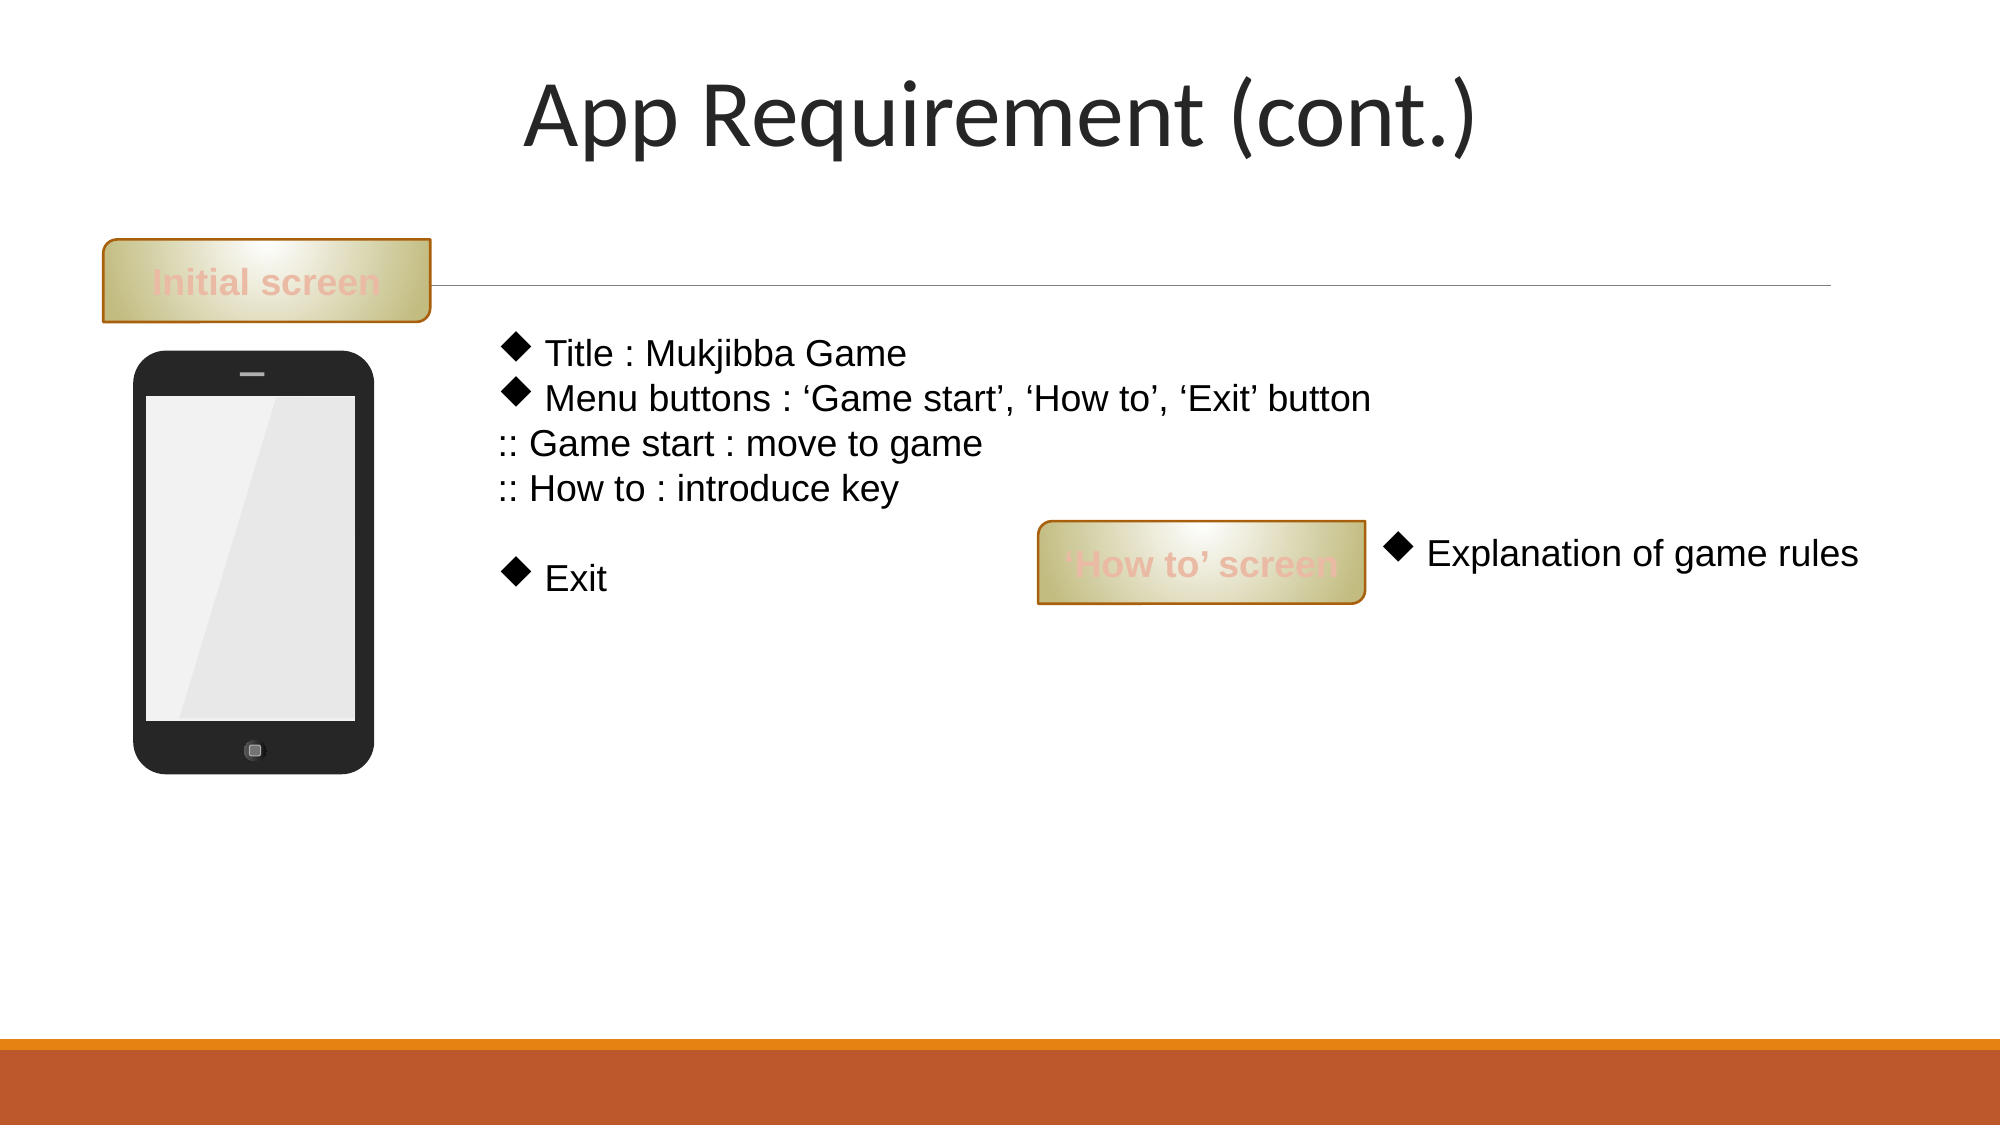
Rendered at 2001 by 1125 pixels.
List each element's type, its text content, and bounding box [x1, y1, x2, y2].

text_box ‘How to’ screen [1036, 519, 1367, 606]
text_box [132, 350, 375, 775]
text_box Initial screen [101, 238, 432, 324]
text_box Title : Mukjibba Game Menu buttons : ‘Game start’, ‘How to’, ‘Exit’ button :: Game start : move to game :: How to : introduce key Exit [482, 321, 1422, 652]
text_box Explanation of game rules [1365, 521, 1923, 627]
list App Requirement (cont.) [53, 55, 1952, 175]
